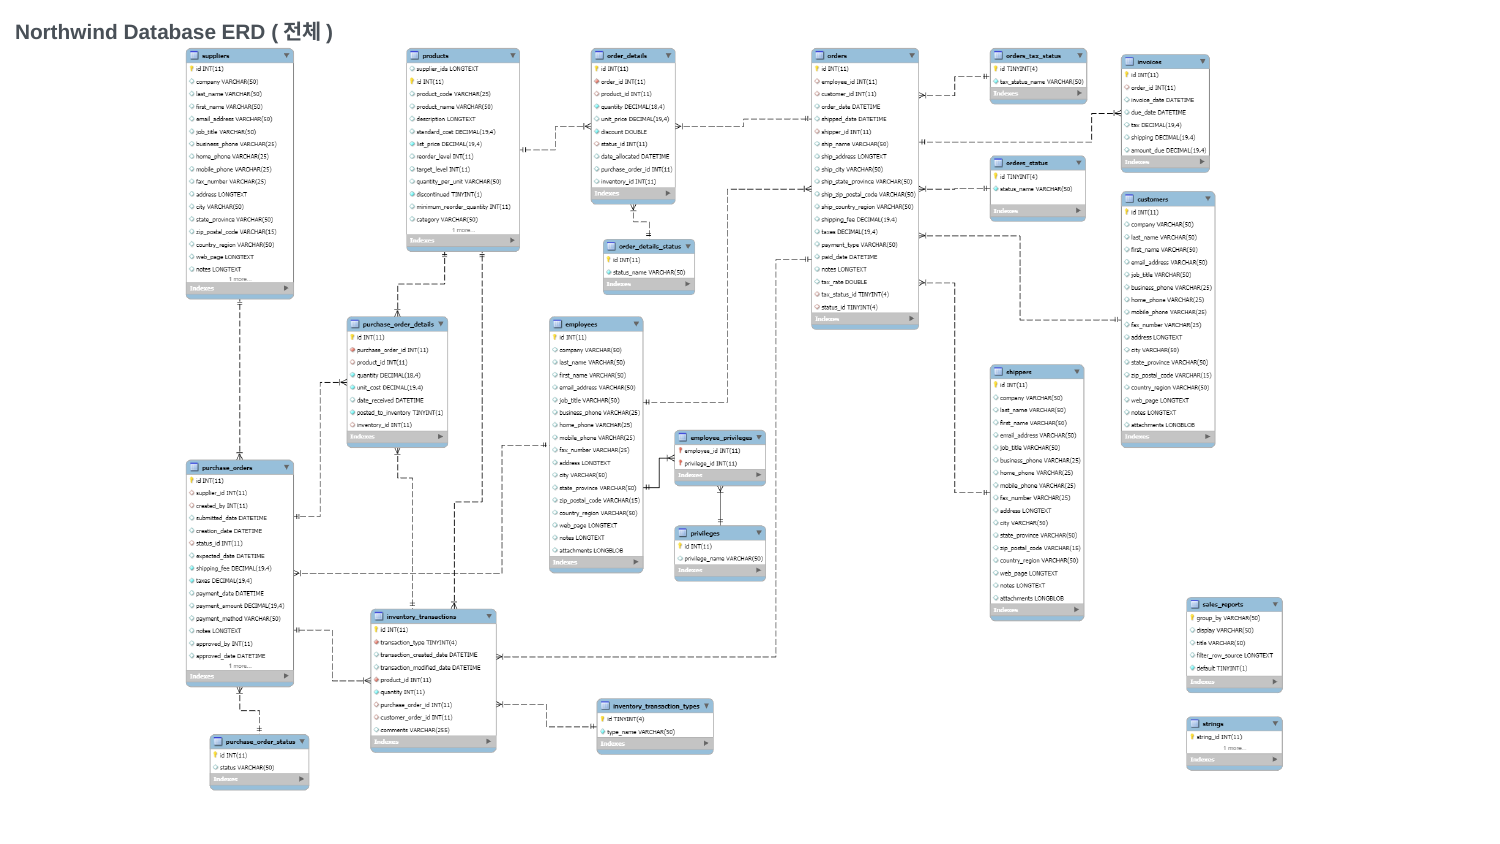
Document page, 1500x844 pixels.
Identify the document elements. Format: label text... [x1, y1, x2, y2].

picture [137, 24, 1363, 819]
text_box Northwind Database ERD (전체) [0, 0, 374, 45]
